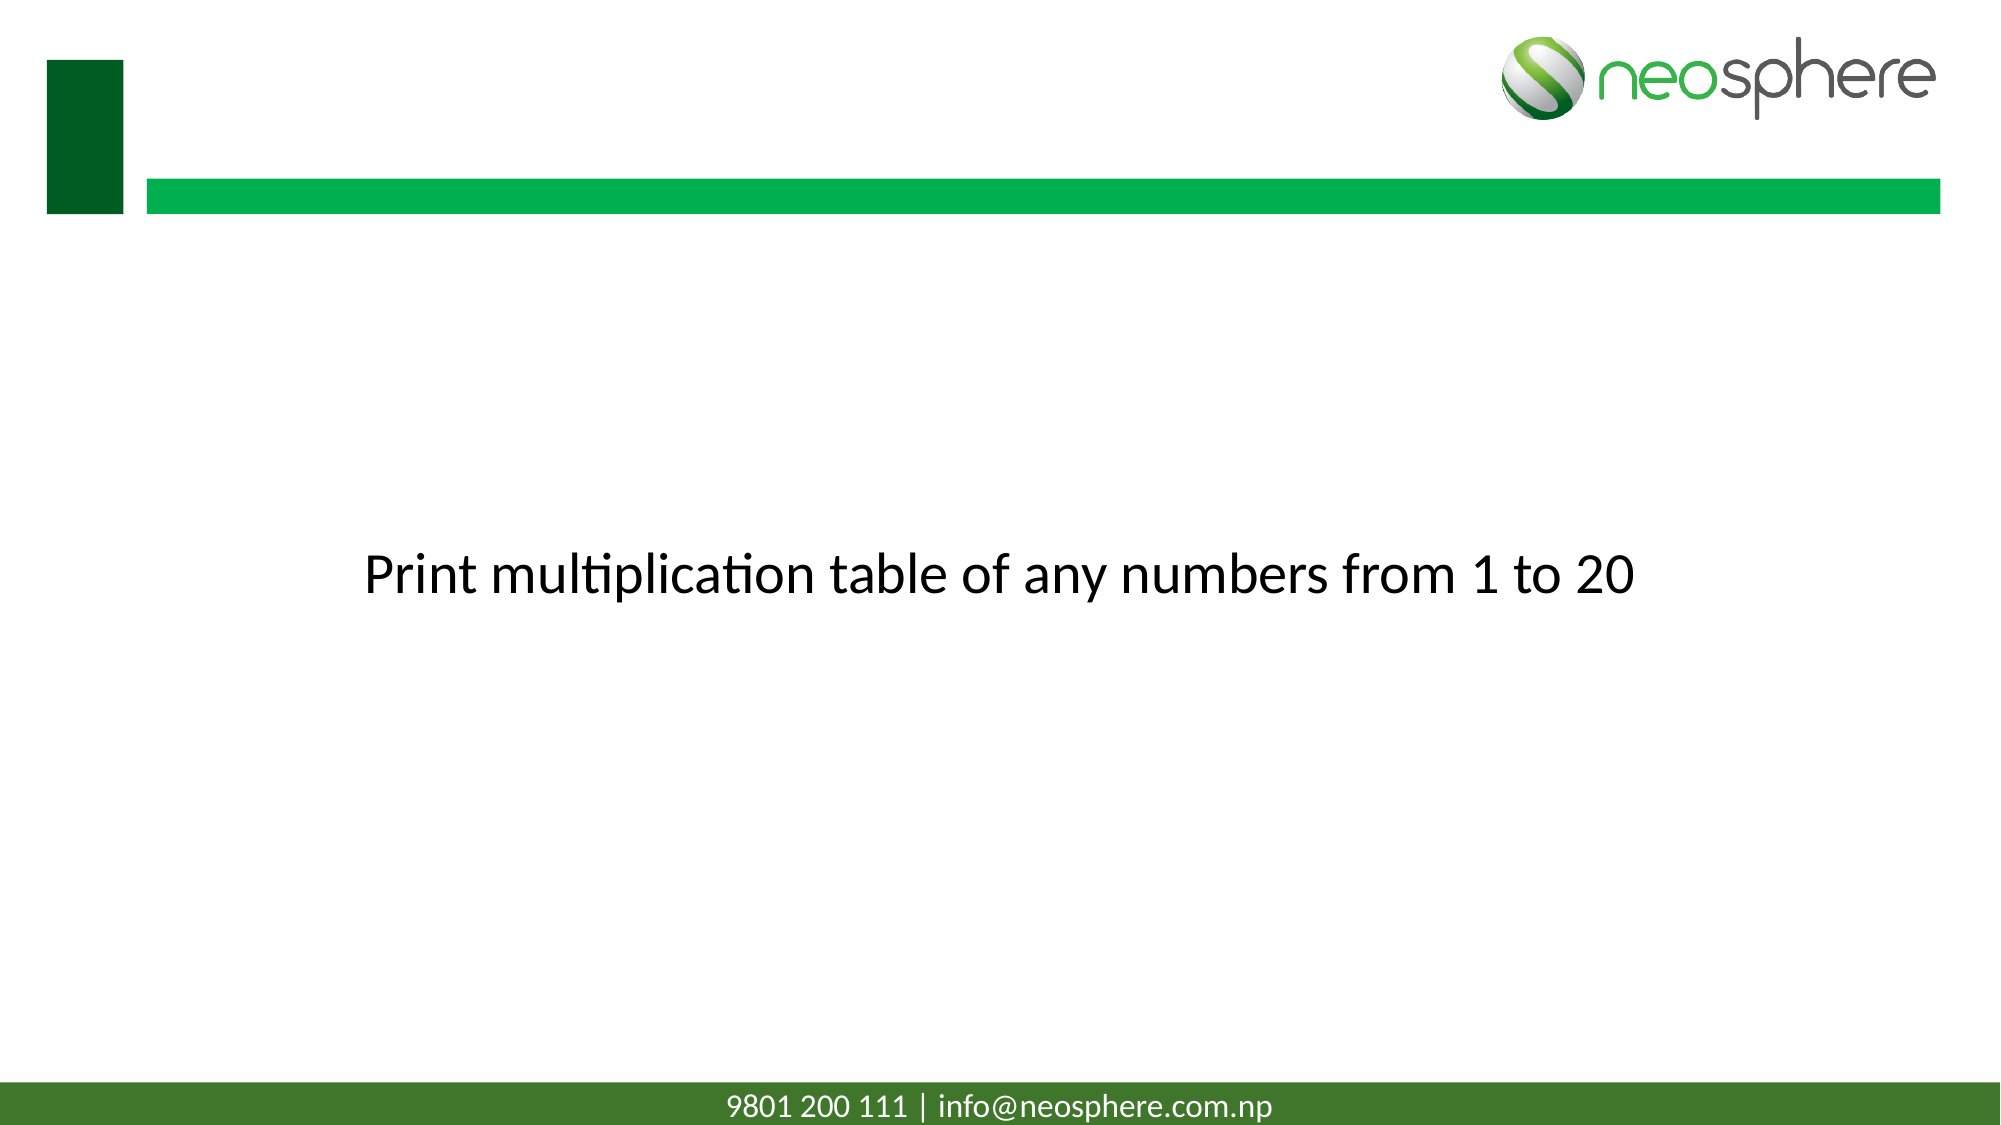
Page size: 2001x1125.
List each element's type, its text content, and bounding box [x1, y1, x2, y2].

picture [1496, 36, 1941, 121]
list Print multiplication table of any numbers from 1 to 20 [137, 297, 1863, 1012]
